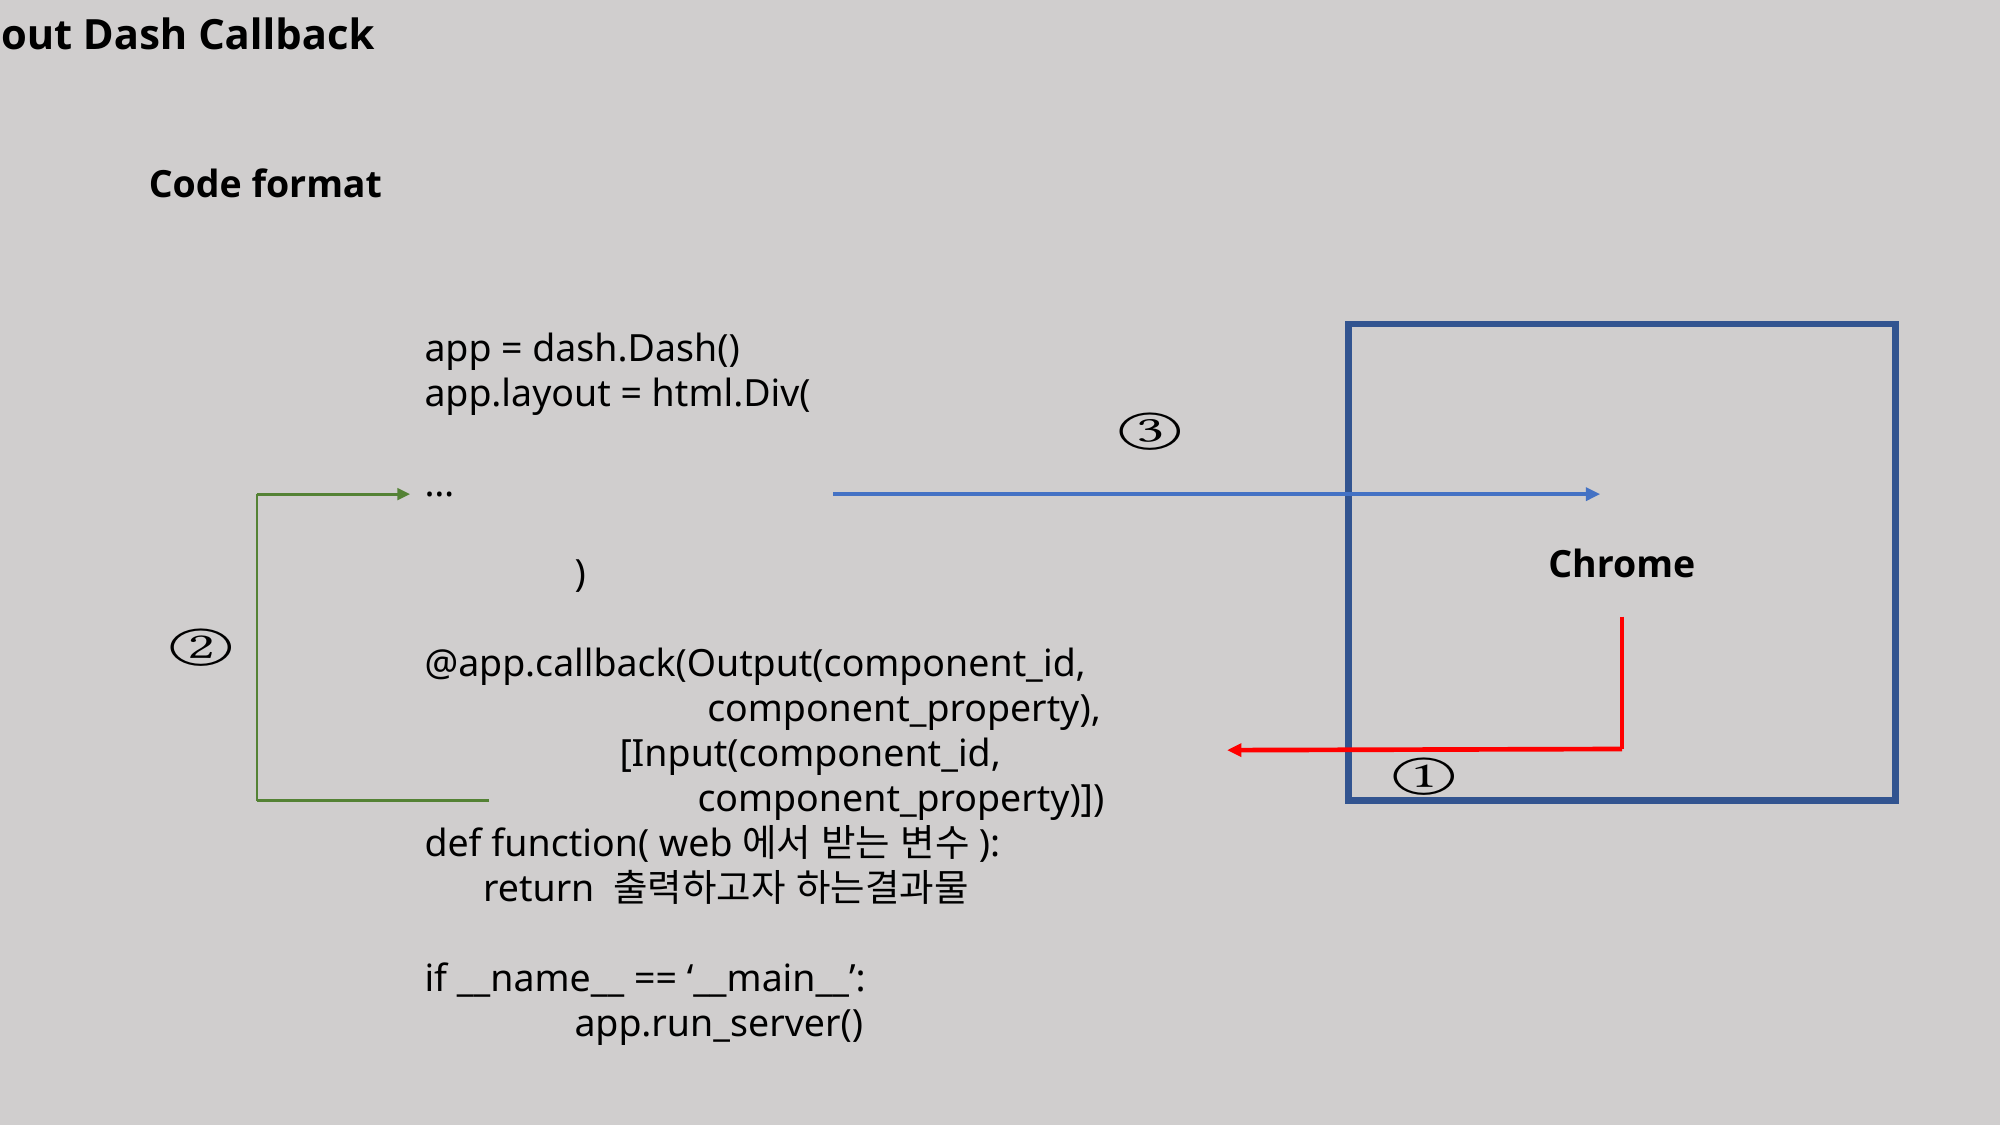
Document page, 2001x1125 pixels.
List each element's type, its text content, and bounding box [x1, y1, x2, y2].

text_box About Dash Callback [0, 0, 503, 65]
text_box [166, 316, 1896, 1059]
text_box Code format [133, 152, 397, 213]
